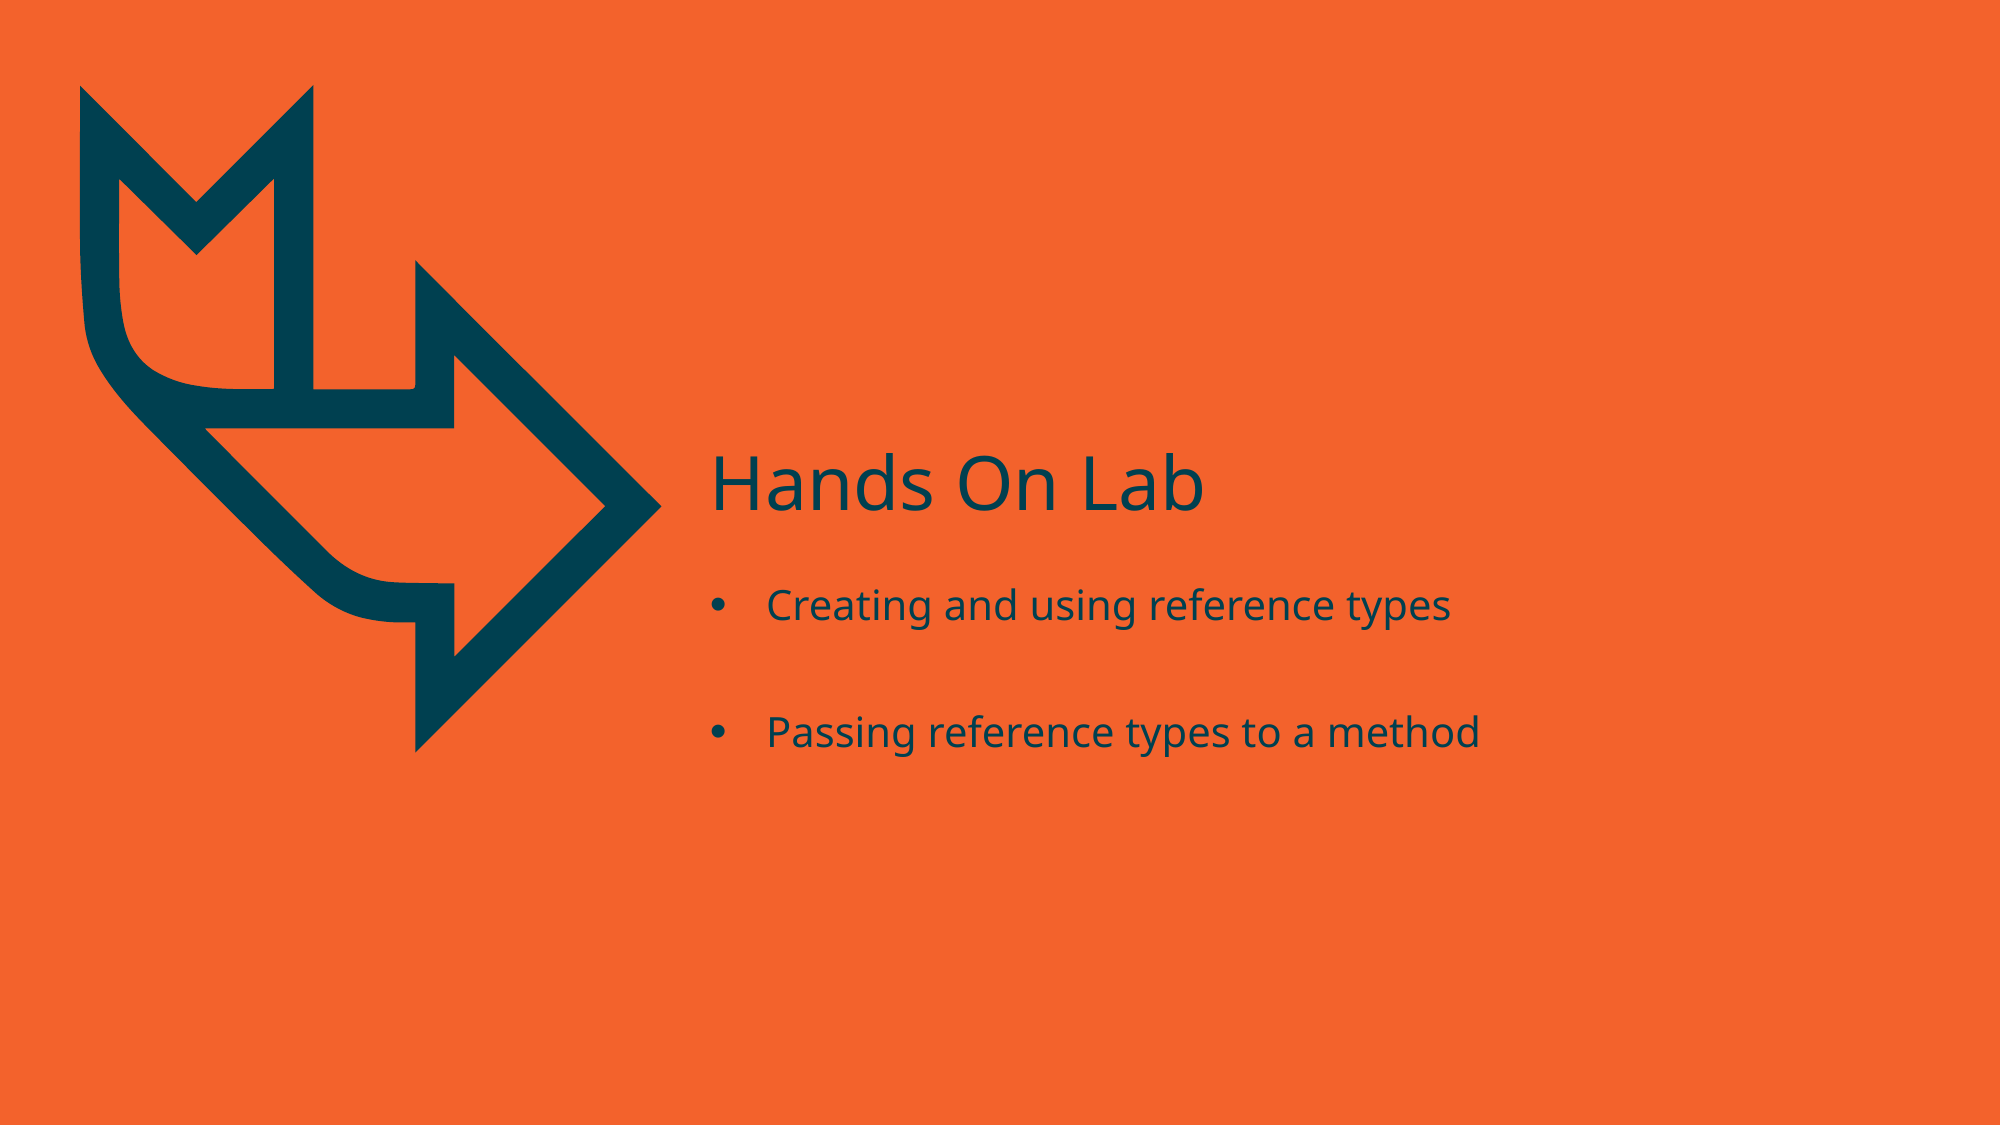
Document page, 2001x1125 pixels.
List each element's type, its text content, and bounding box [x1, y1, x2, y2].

list Creating and using reference types Passing reference types to a method [709, 578, 1937, 1037]
title Hands On Lab [709, 56, 1937, 526]
